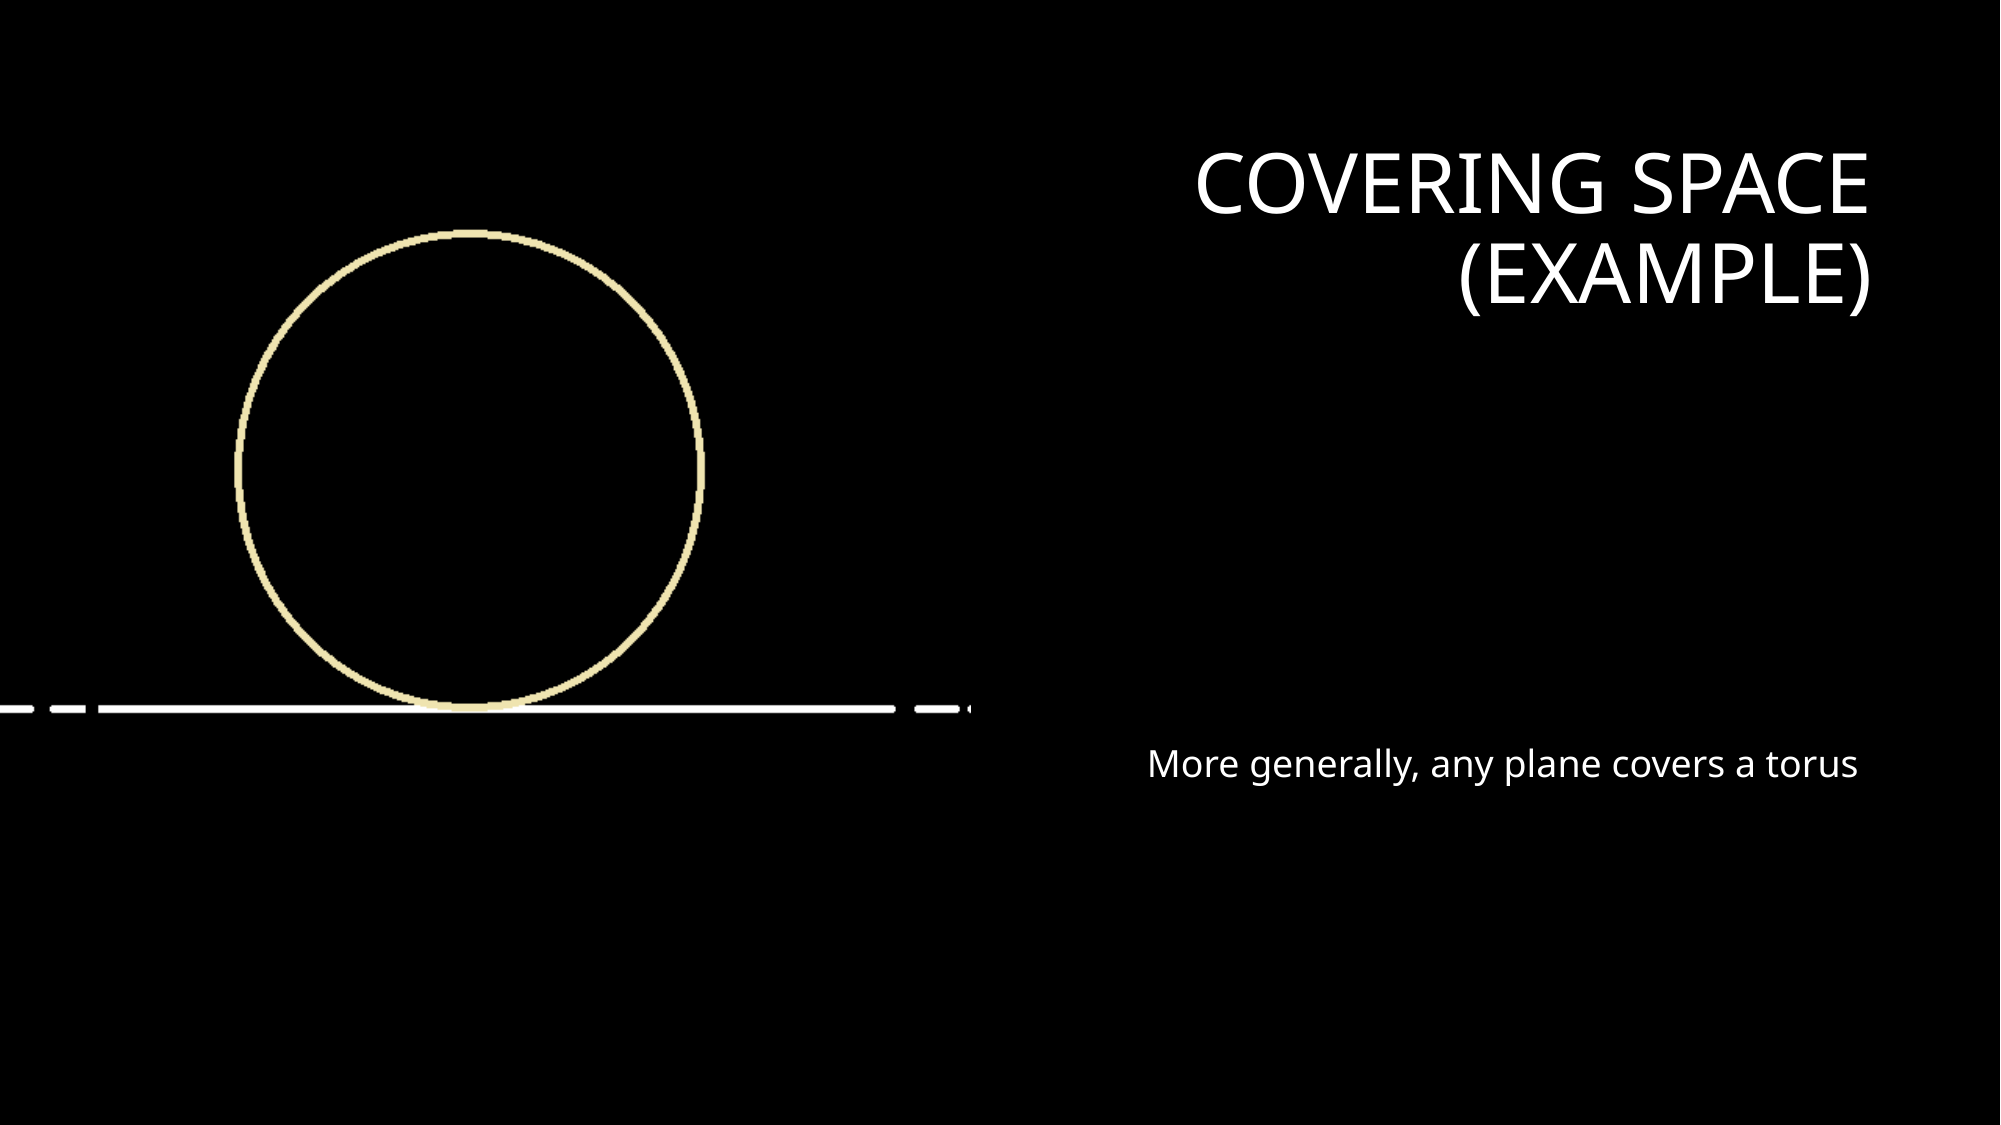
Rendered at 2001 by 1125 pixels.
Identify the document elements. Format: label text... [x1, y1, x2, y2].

text_box More generally, any plane covers a torus [1131, 659, 1972, 867]
picture [0, 0, 971, 1123]
text_box [971, 0, 2000, 561]
title COVERING SPACE (EXAMPLE) [1101, 125, 1888, 338]
